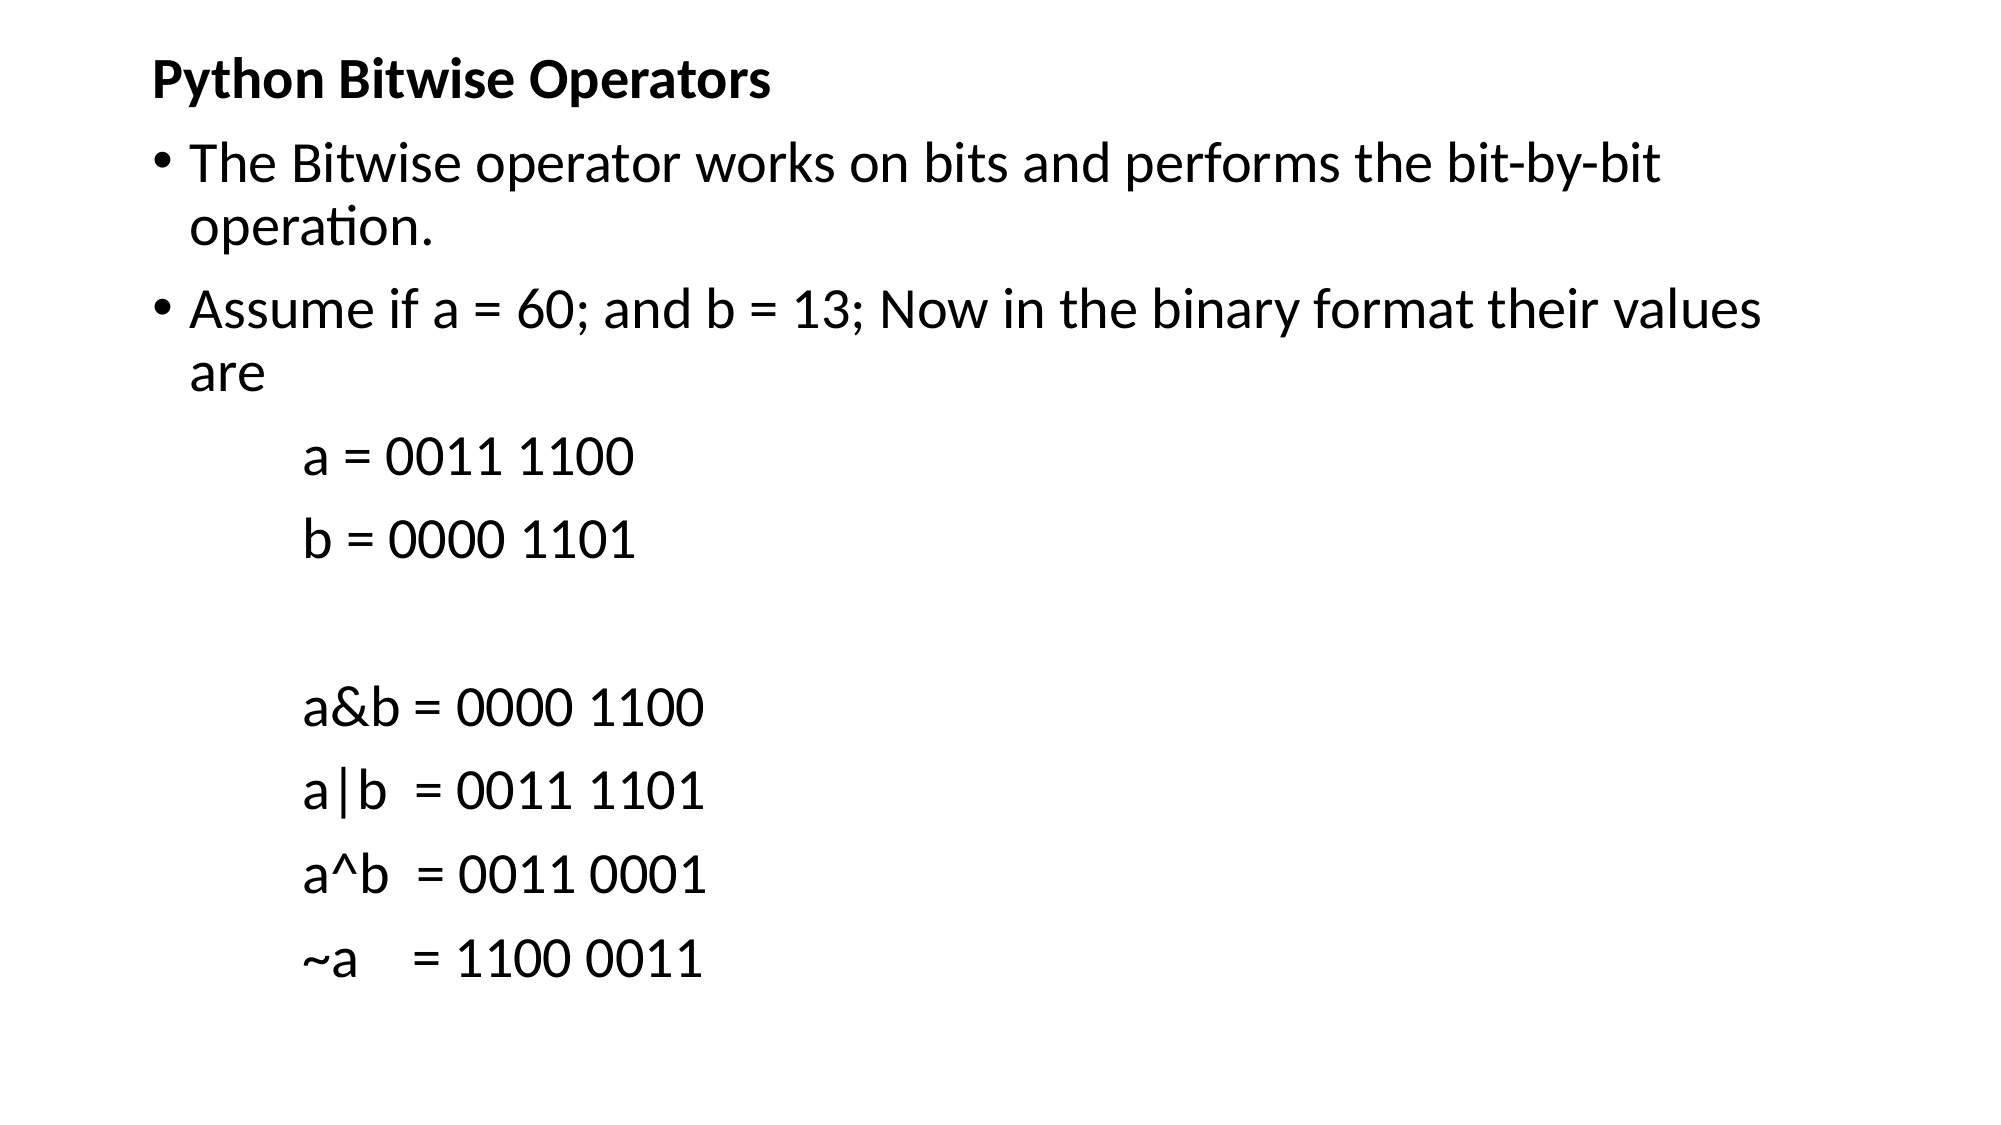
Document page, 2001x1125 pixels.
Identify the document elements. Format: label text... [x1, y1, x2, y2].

list Python Bitwise Operators The Bitwise operator works on bits and performs the bit-by-bit operation. Assume if a = 60; and b = 13; Now in the binary format their values are a = 0011 1100 b = 0000 1101 a&b = 0000 1100 a|b = 0011 1101 a^b = 0011 0001 ~a = 1100 0011 [137, 40, 1863, 1014]
